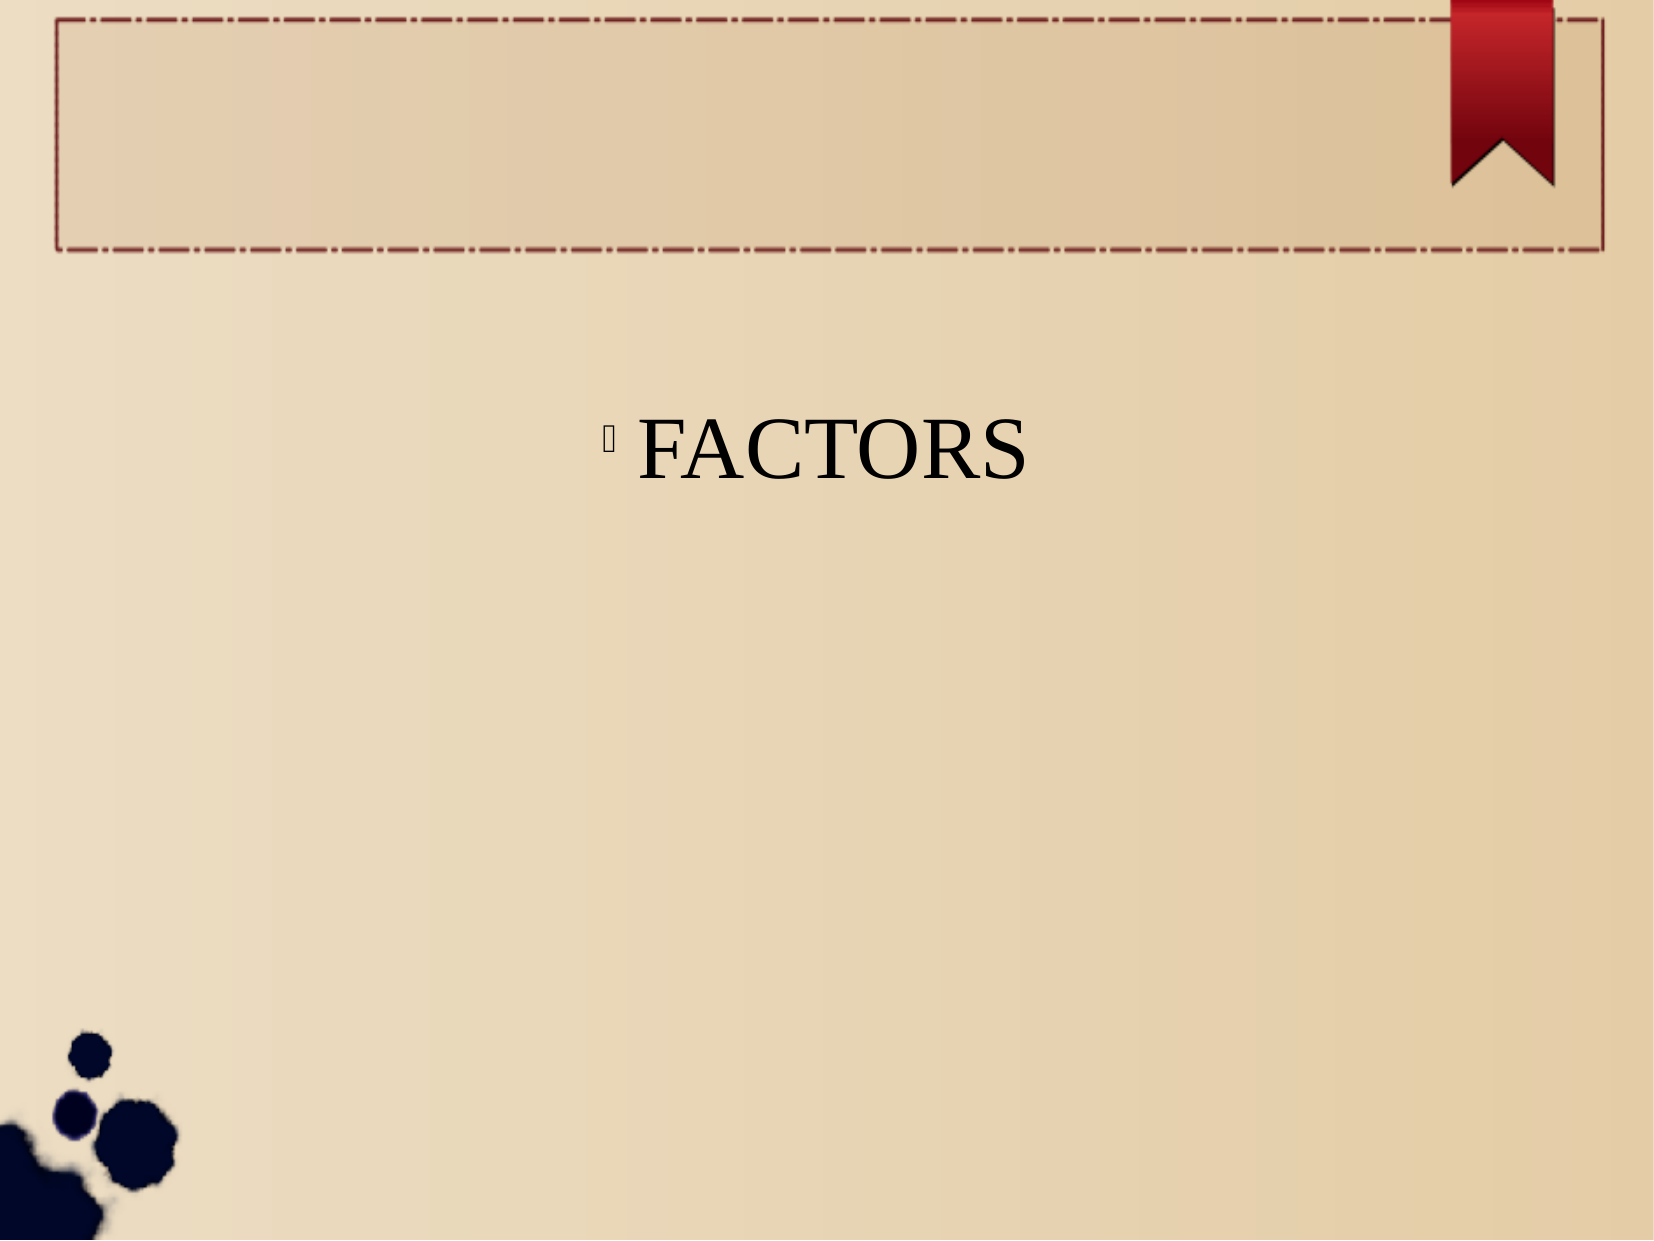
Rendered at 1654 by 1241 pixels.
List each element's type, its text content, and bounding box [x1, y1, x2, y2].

text_box FACTORS [82, 299, 1571, 1019]
picture [0, 0, 1654, 1240]
